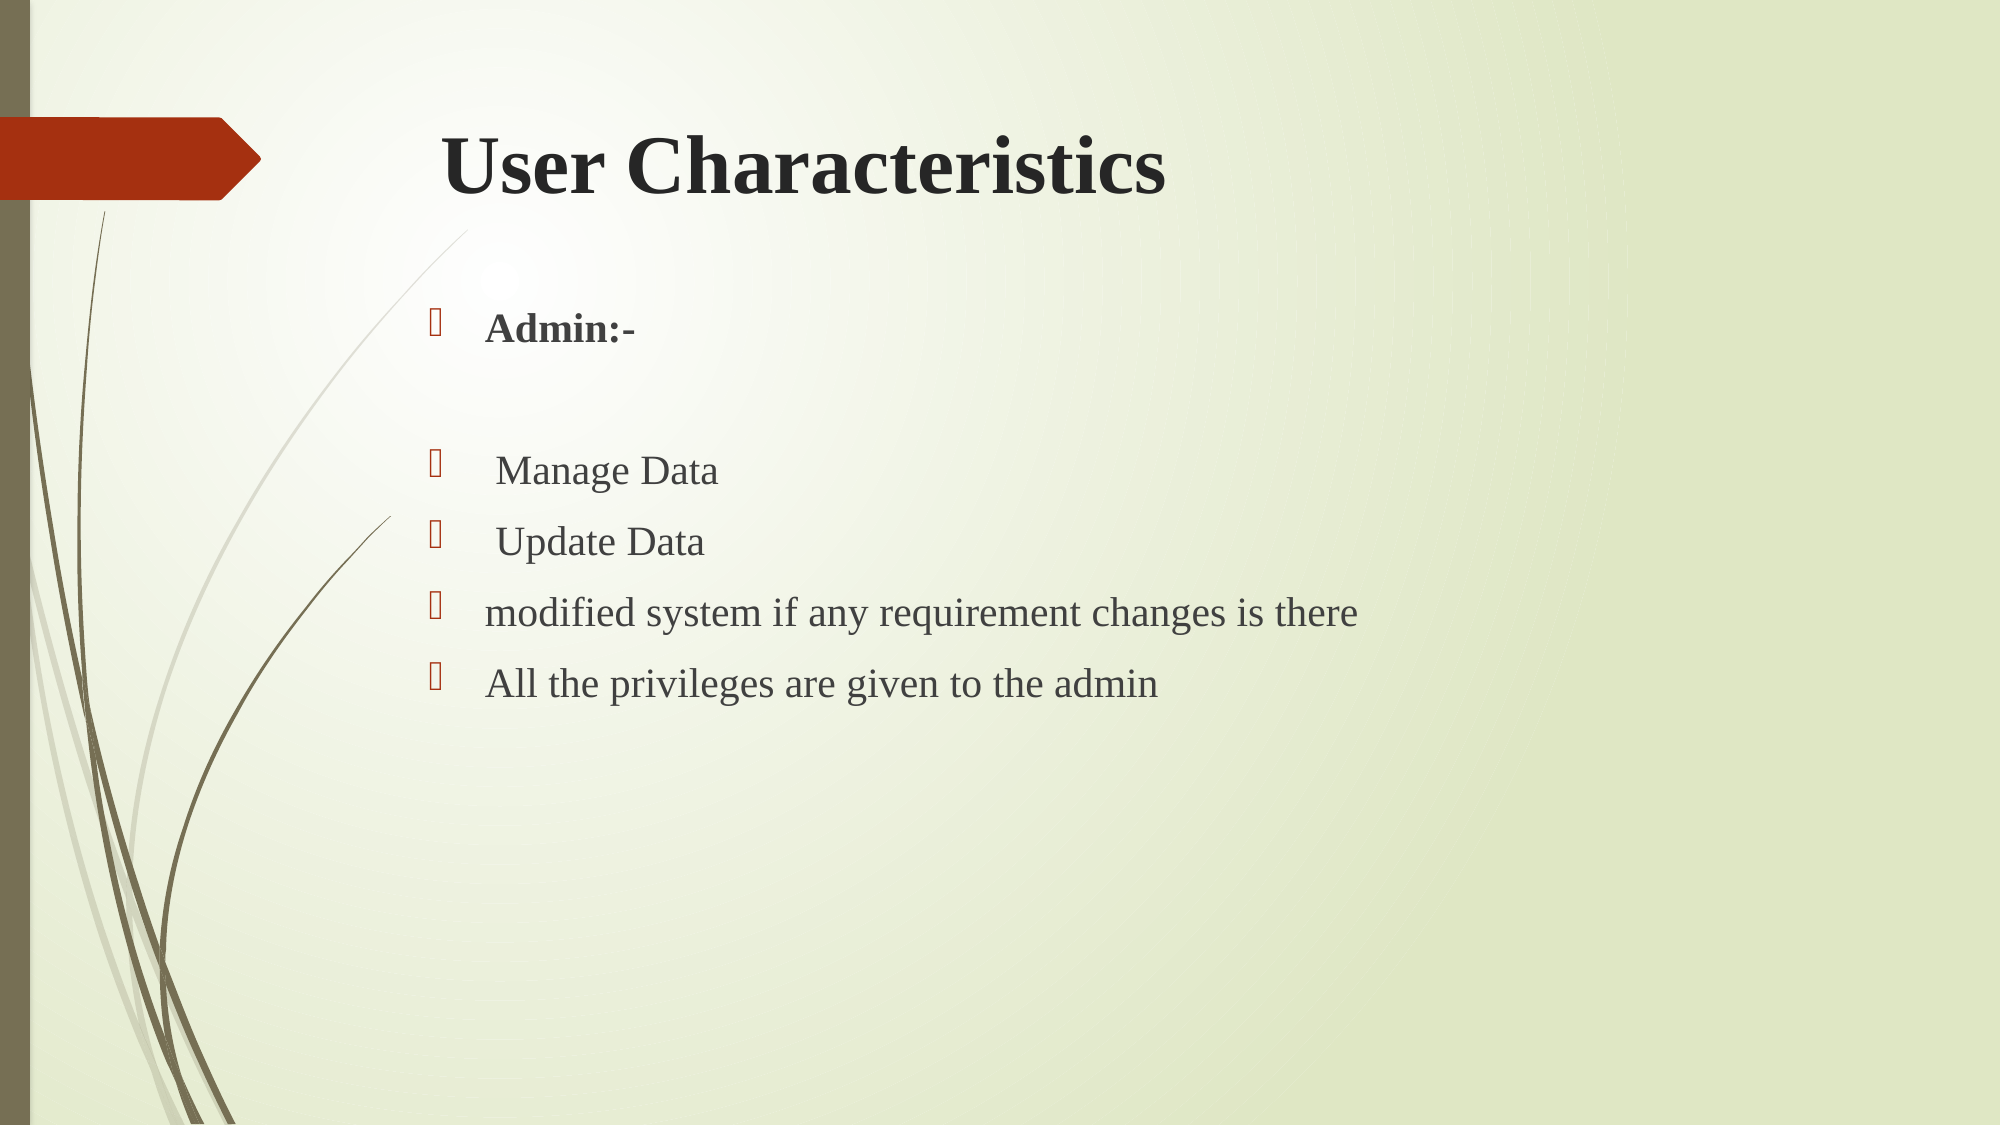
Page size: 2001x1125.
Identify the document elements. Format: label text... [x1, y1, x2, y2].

title User Characteristics [425, 102, 1888, 293]
list Admin:- Manage Data Update Data modified system if any requirement changes is there All the privileges are given to the admin [413, 293, 1888, 997]
